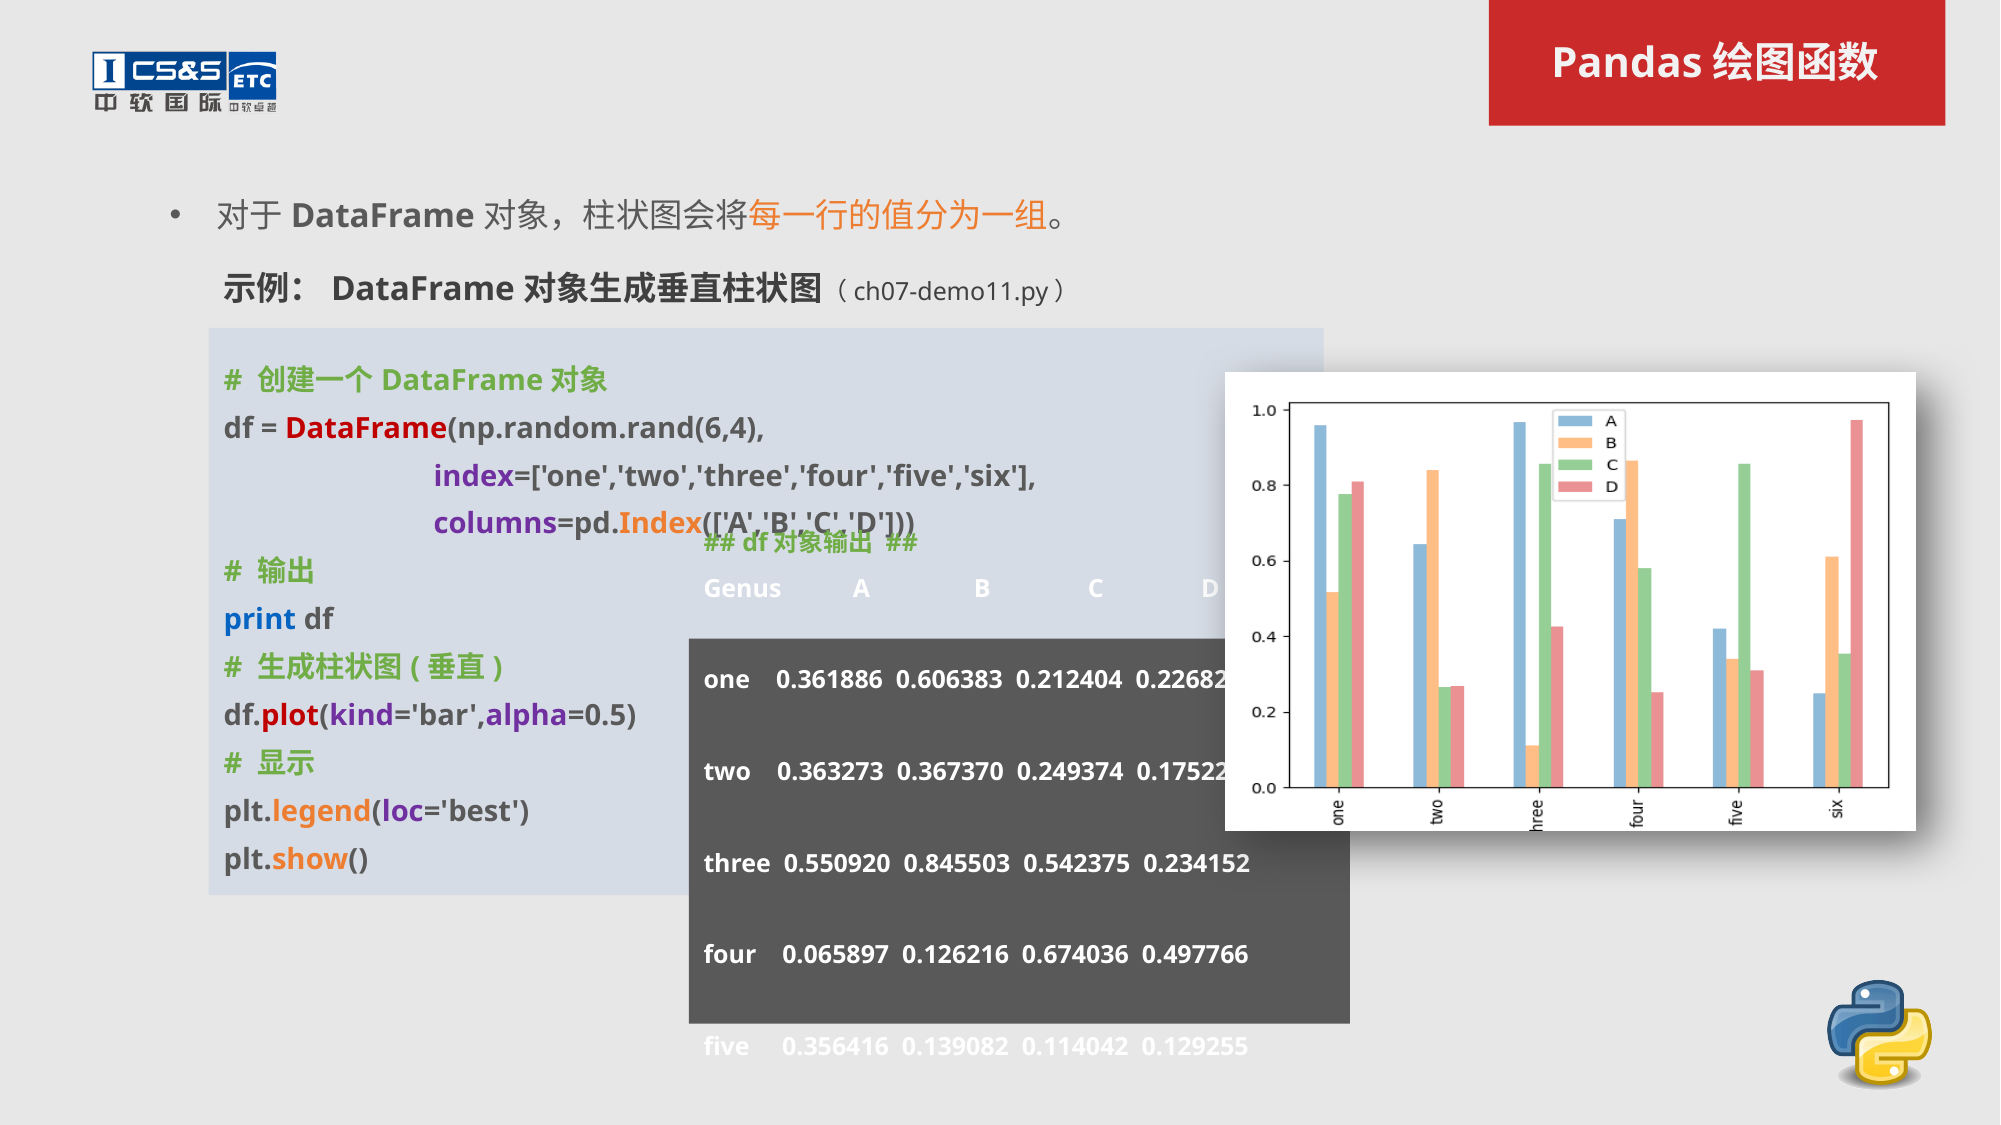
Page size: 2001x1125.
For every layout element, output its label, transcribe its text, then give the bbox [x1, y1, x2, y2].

picture [1820, 977, 1939, 1095]
picture [90, 49, 278, 114]
text_box # 创建一个DataFrame对象 df = DataFrame(np.random.rand(6,4), index=['one','two','three','four','five','six'], columns=pd.Index(['A','B','C','D'])) # 输出 print df # 生成柱状图(垂直) df.plot(kind='bar',alpha=0.5) # 显示 plt.legend(loc='best') plt.show() [208, 327, 1324, 896]
text_box 对于DataFrame对象，柱状图会将每一行的值分为一组。 [154, 167, 1836, 242]
text_box 示例：DataFrame对象生成垂直柱状图（ch07-demo11.py） [208, 240, 1169, 315]
picture [1225, 372, 1916, 831]
text_box ## df对象输出 ## Genus A B C D one 0.361886 0.606383 0.212404 0.226820 two 0.363273 0.367370 0.249374 0.175221 three 0.550920 0.845503 0.542375 0.234152 four 0.065897 0.126216 0.674036 0.497766 five 0.356416 0.139082 0.114042 0.129255 six 0.611636 0.454616 0.827282 0.222025 [688, 637, 1351, 1025]
text_box Pandas绘图函数 [1490, 34, 1941, 98]
